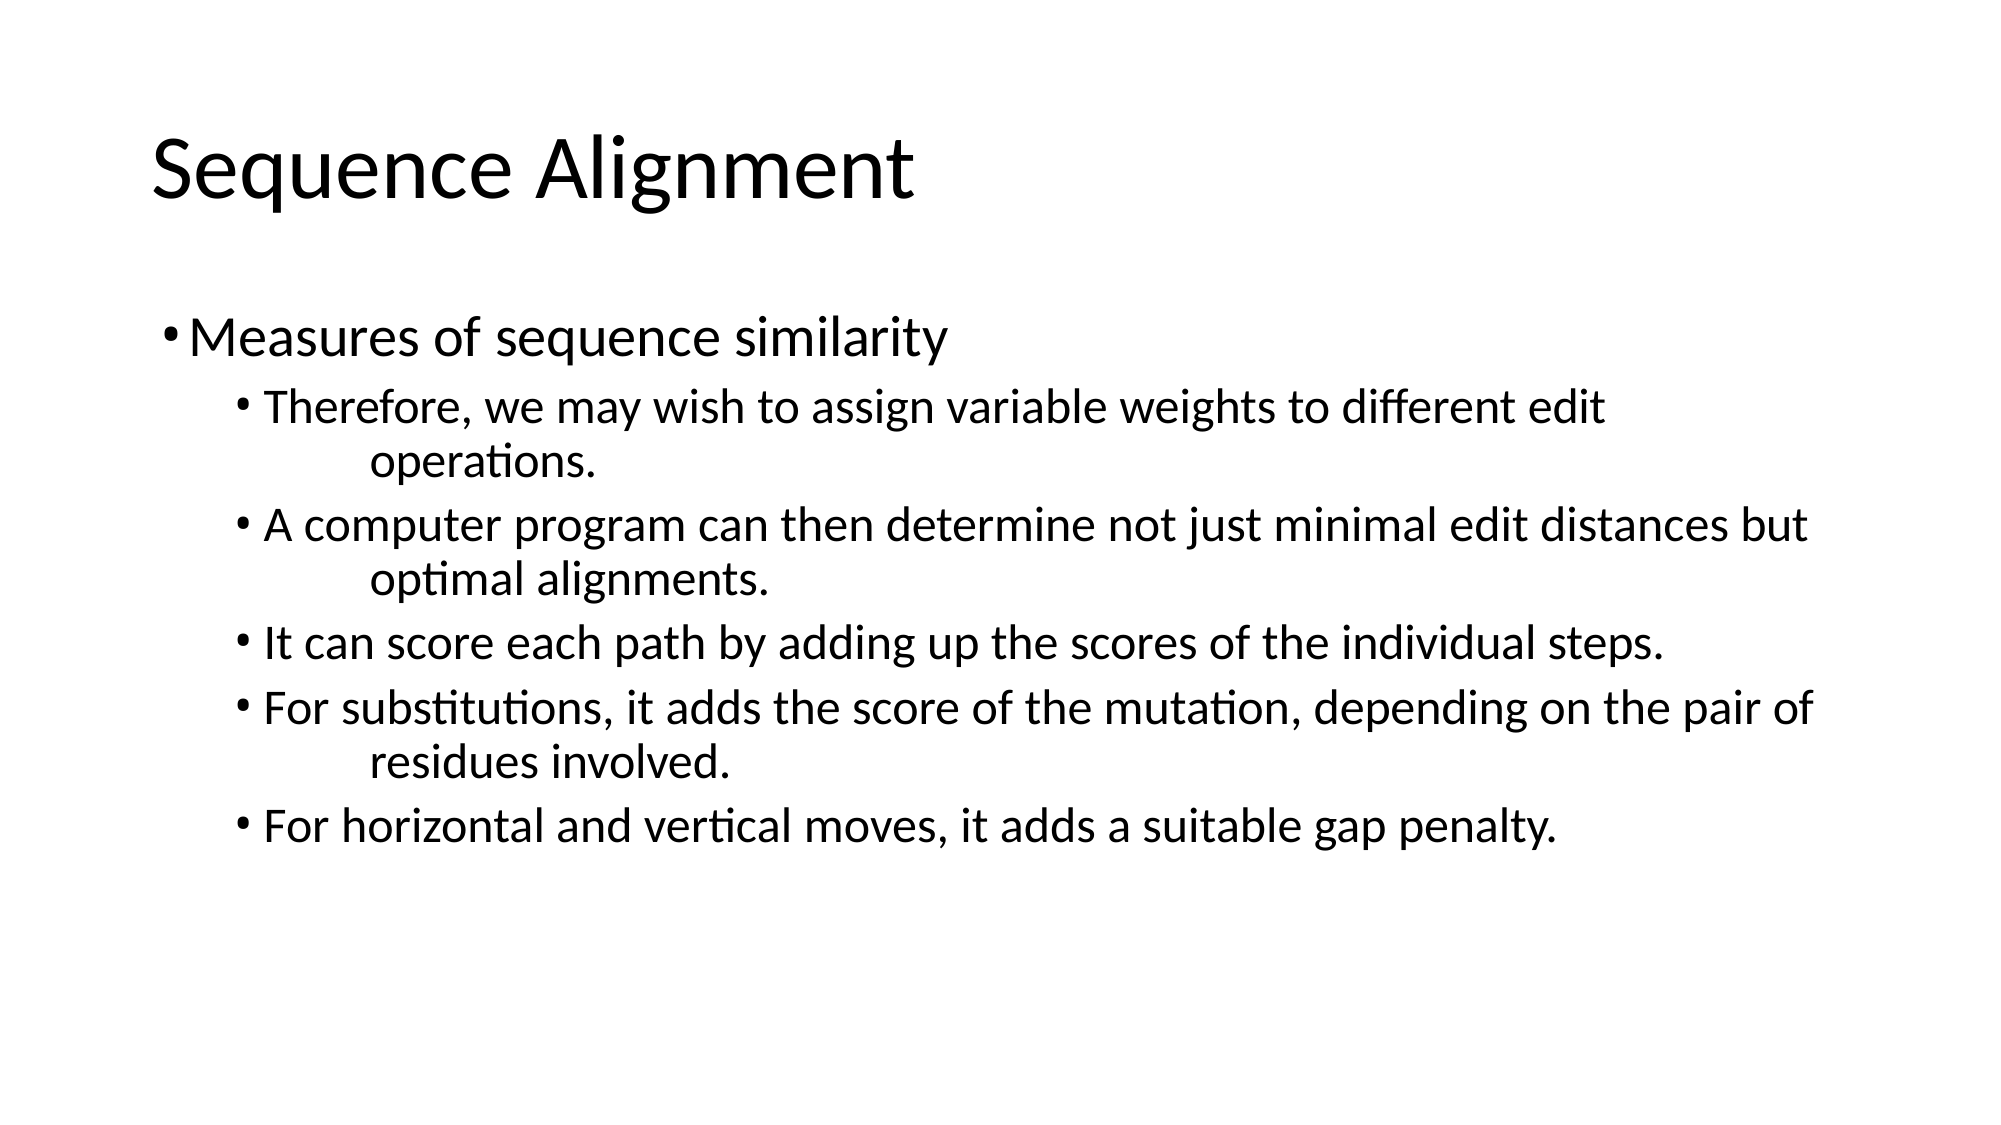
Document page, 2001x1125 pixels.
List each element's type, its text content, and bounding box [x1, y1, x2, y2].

title Sequence Alignment [149, 55, 1776, 295]
text_box Measures of sequence similarity Therefore, we may wish to assign variable weights to different edit operations. A computer program can then determine not just minimal edit distances but optimal alignments. It can score each path by adding up the scores of the individual steps. For substitutions, it adds the score of the mutation, depending on the pair of residues involved. For horizontal and vertical moves, it adds a suitable gap penalty. [158, 290, 1823, 853]
